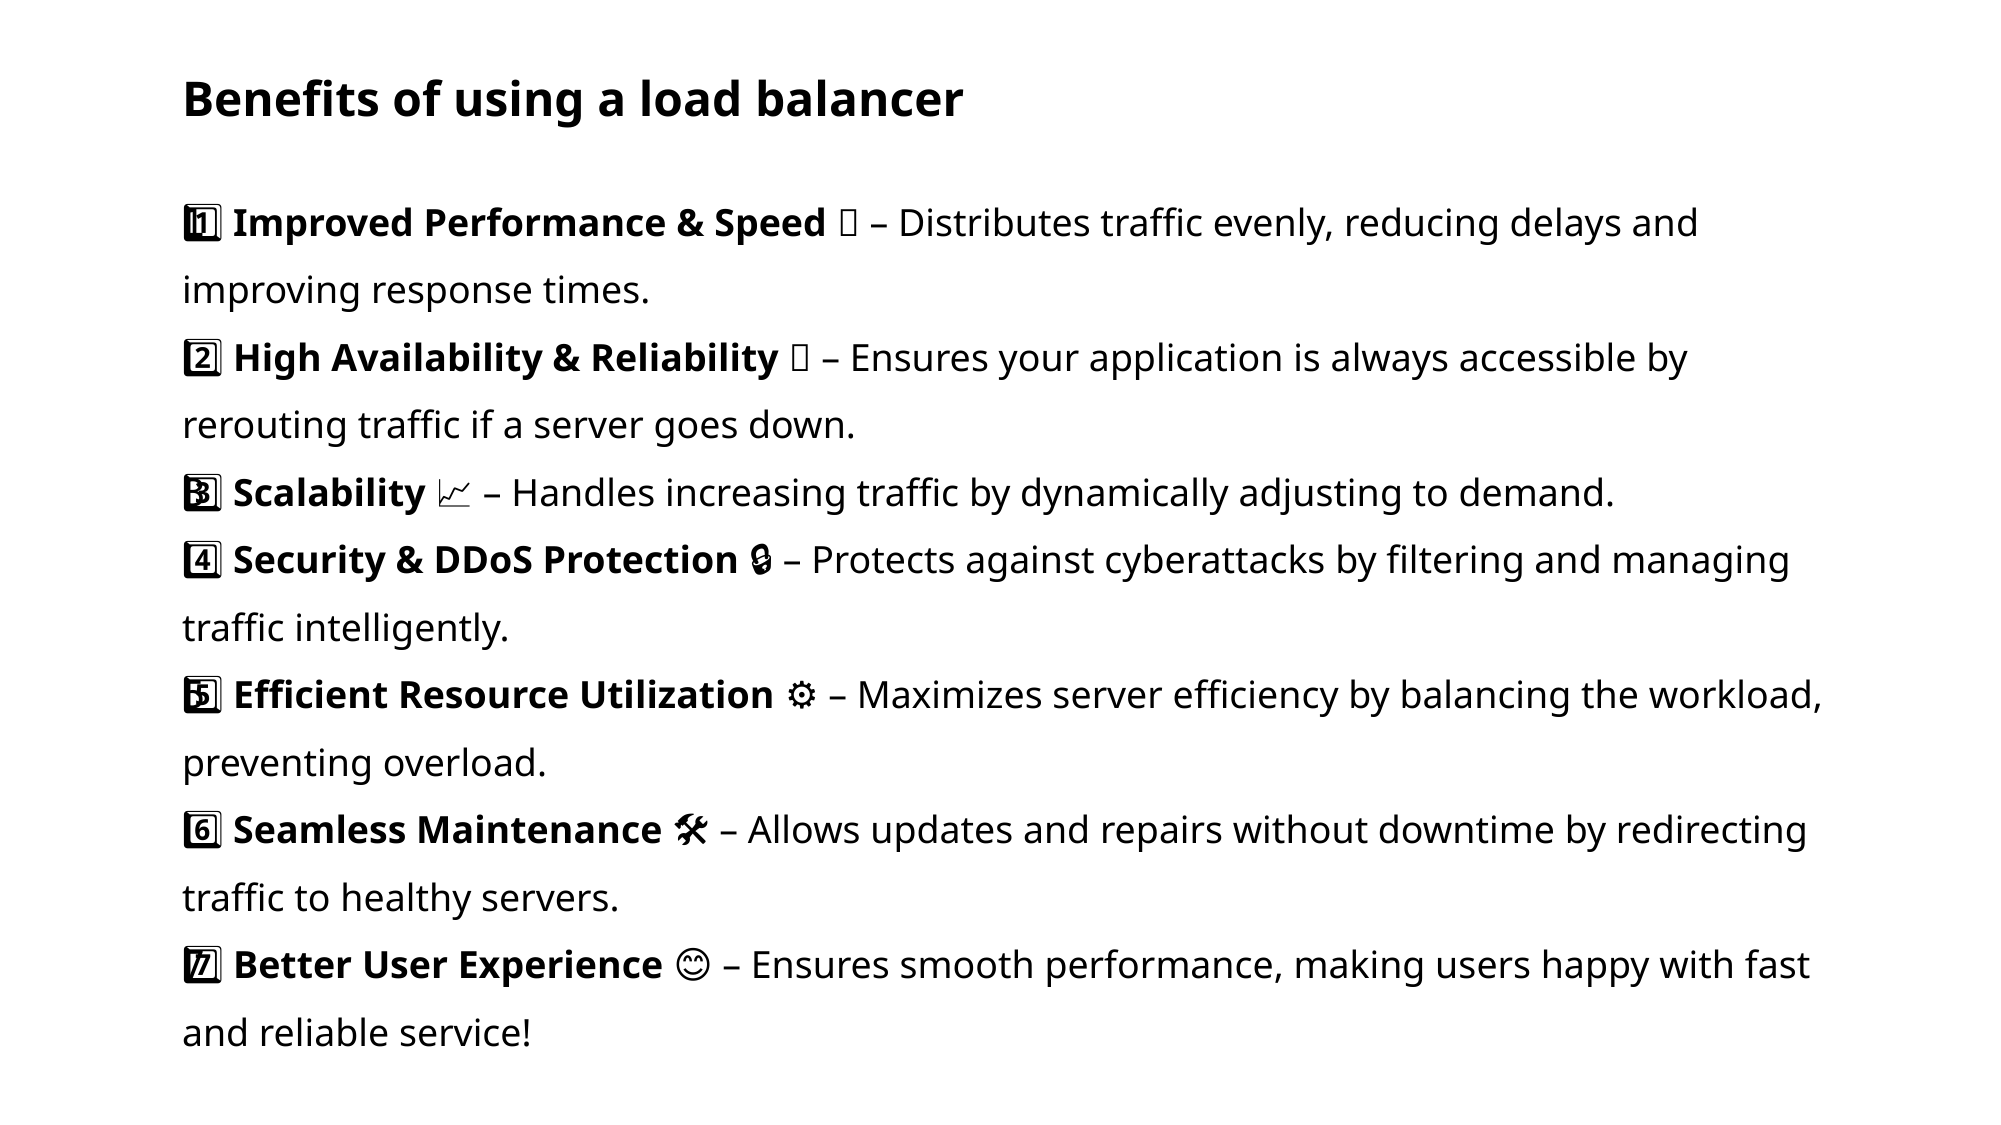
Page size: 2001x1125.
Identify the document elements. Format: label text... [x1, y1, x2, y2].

text_box Benefits of using a load balancer [167, 61, 1168, 134]
text_box 1️⃣ Improved Performance & Speed 🚀 – Distributes traffic evenly, reducing delays and improving response times. 2️⃣ High Availability & Reliability 💡 – Ensures your application is always accessible by rerouting traffic if a server goes down. 3️⃣ Scalability 📈 – Handles increasing traffic by dynamically adjusting to demand. 4️⃣ Security & DDoS Protection 🔒 – Protects against cyberattacks by filtering and managing traffic intelligently. 5️⃣ Efficient Resource Utilization ⚙️ – Maximizes server efficiency by balancing the workload, preventing overload. 6️⃣ Seamless Maintenance 🛠️ – Allows updates and repairs without downtime by redirecting traffic to healthy servers. 7️⃣ Better User Experience 😊 – Ensures smooth performance, making users happy with fast and reliable service! [167, 168, 1843, 1061]
